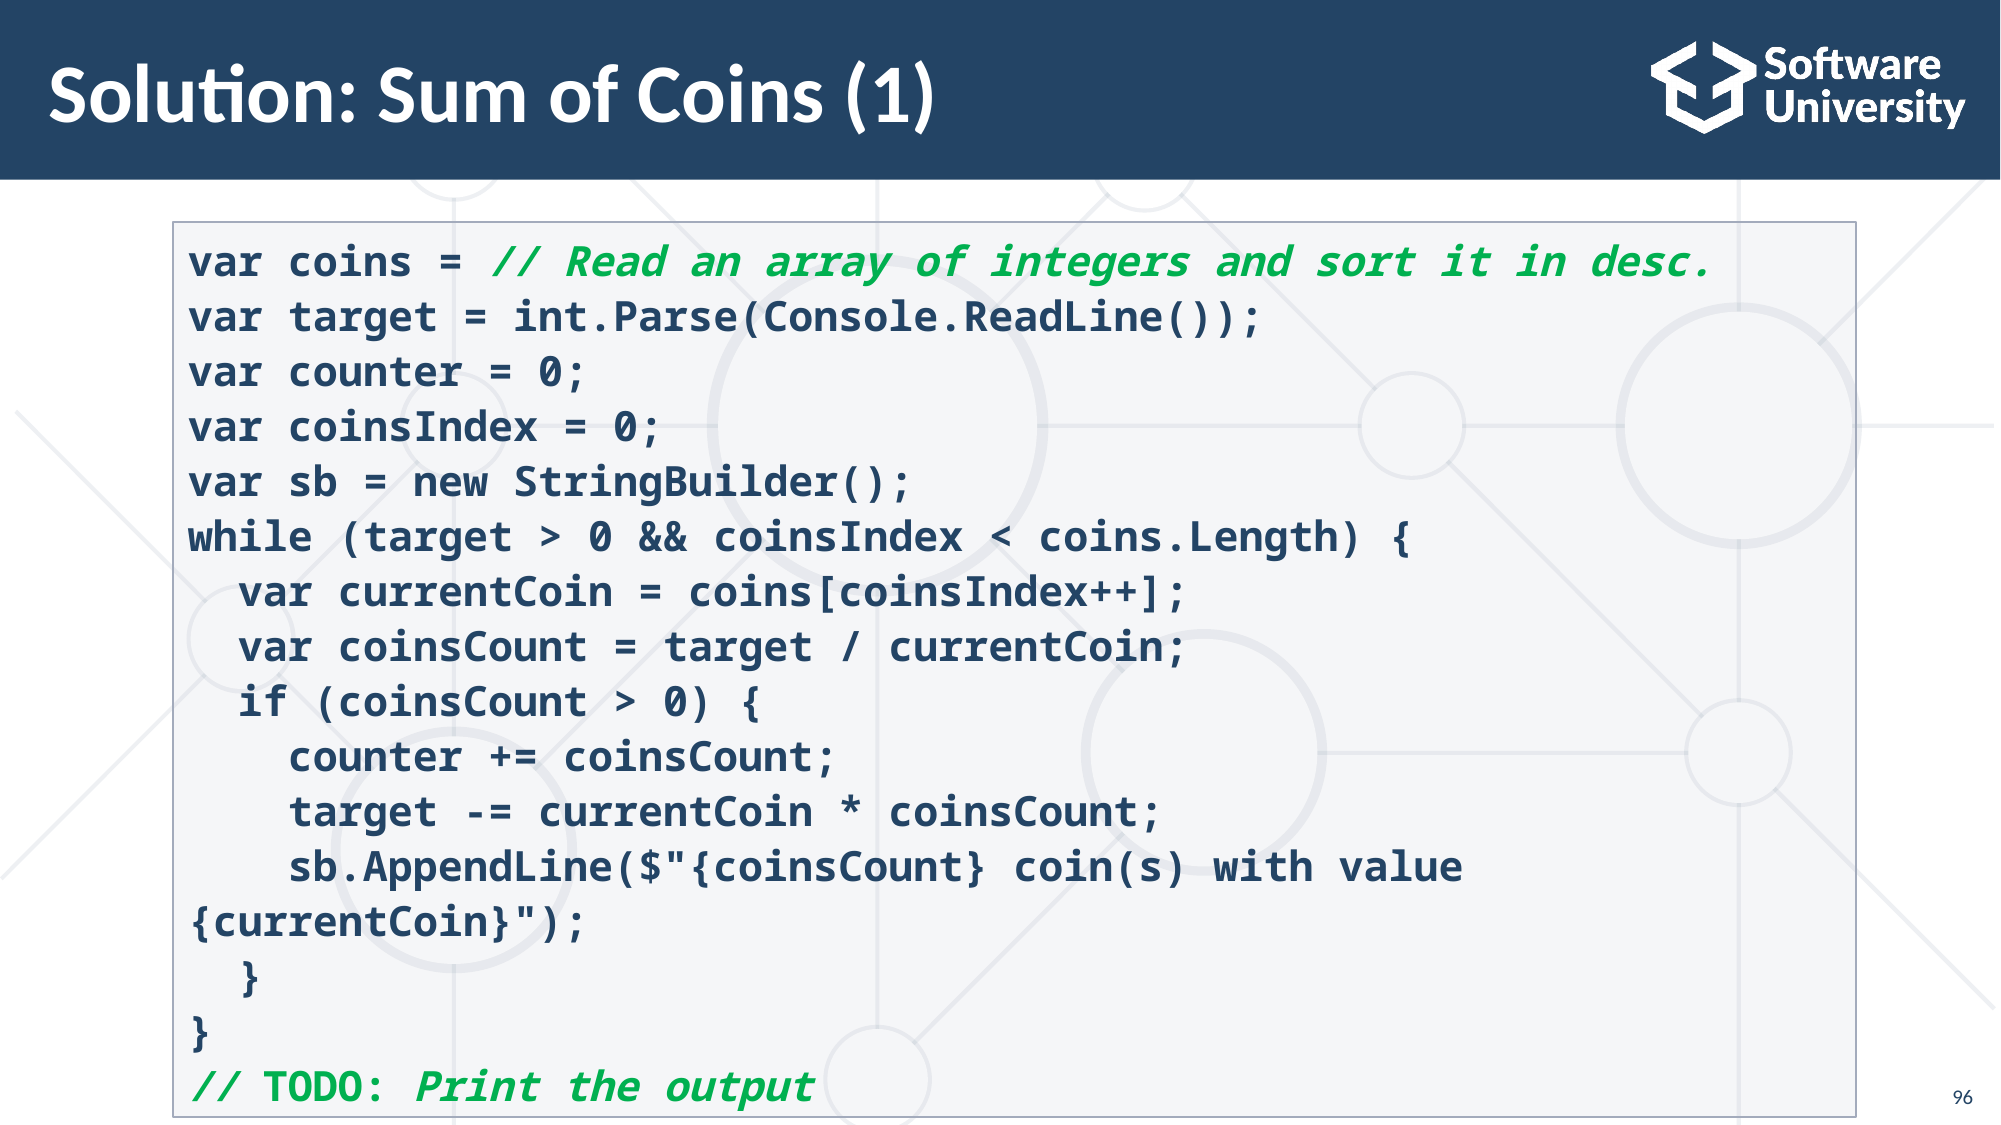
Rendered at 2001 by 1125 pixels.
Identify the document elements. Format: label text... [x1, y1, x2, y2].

picture [1651, 41, 1966, 134]
title Solution: Sum of Coins (1) [31, 16, 1625, 162]
slide_number 96 [1927, 1067, 1989, 1117]
text_box var coins = // Read an array of integers and sort it in desc. var target = int.Parse(Console.ReadLine()); var counter = 0; var coinsIndex = 0; var sb = new StringBuilder(); while (target > 0 && coinsIndex < coins.Length) { var currentCoin = coins[coinsIndex++]; var coinsCount = target / currentCoin; if (coinsCount > 0) { counter += coinsCount; target -= currentCoin * coinsCount; sb.AppendLine($"{coinsCount} coin(s) with value {currentCoin}"); } } // TODO: Print the output [173, 222, 1857, 1117]
